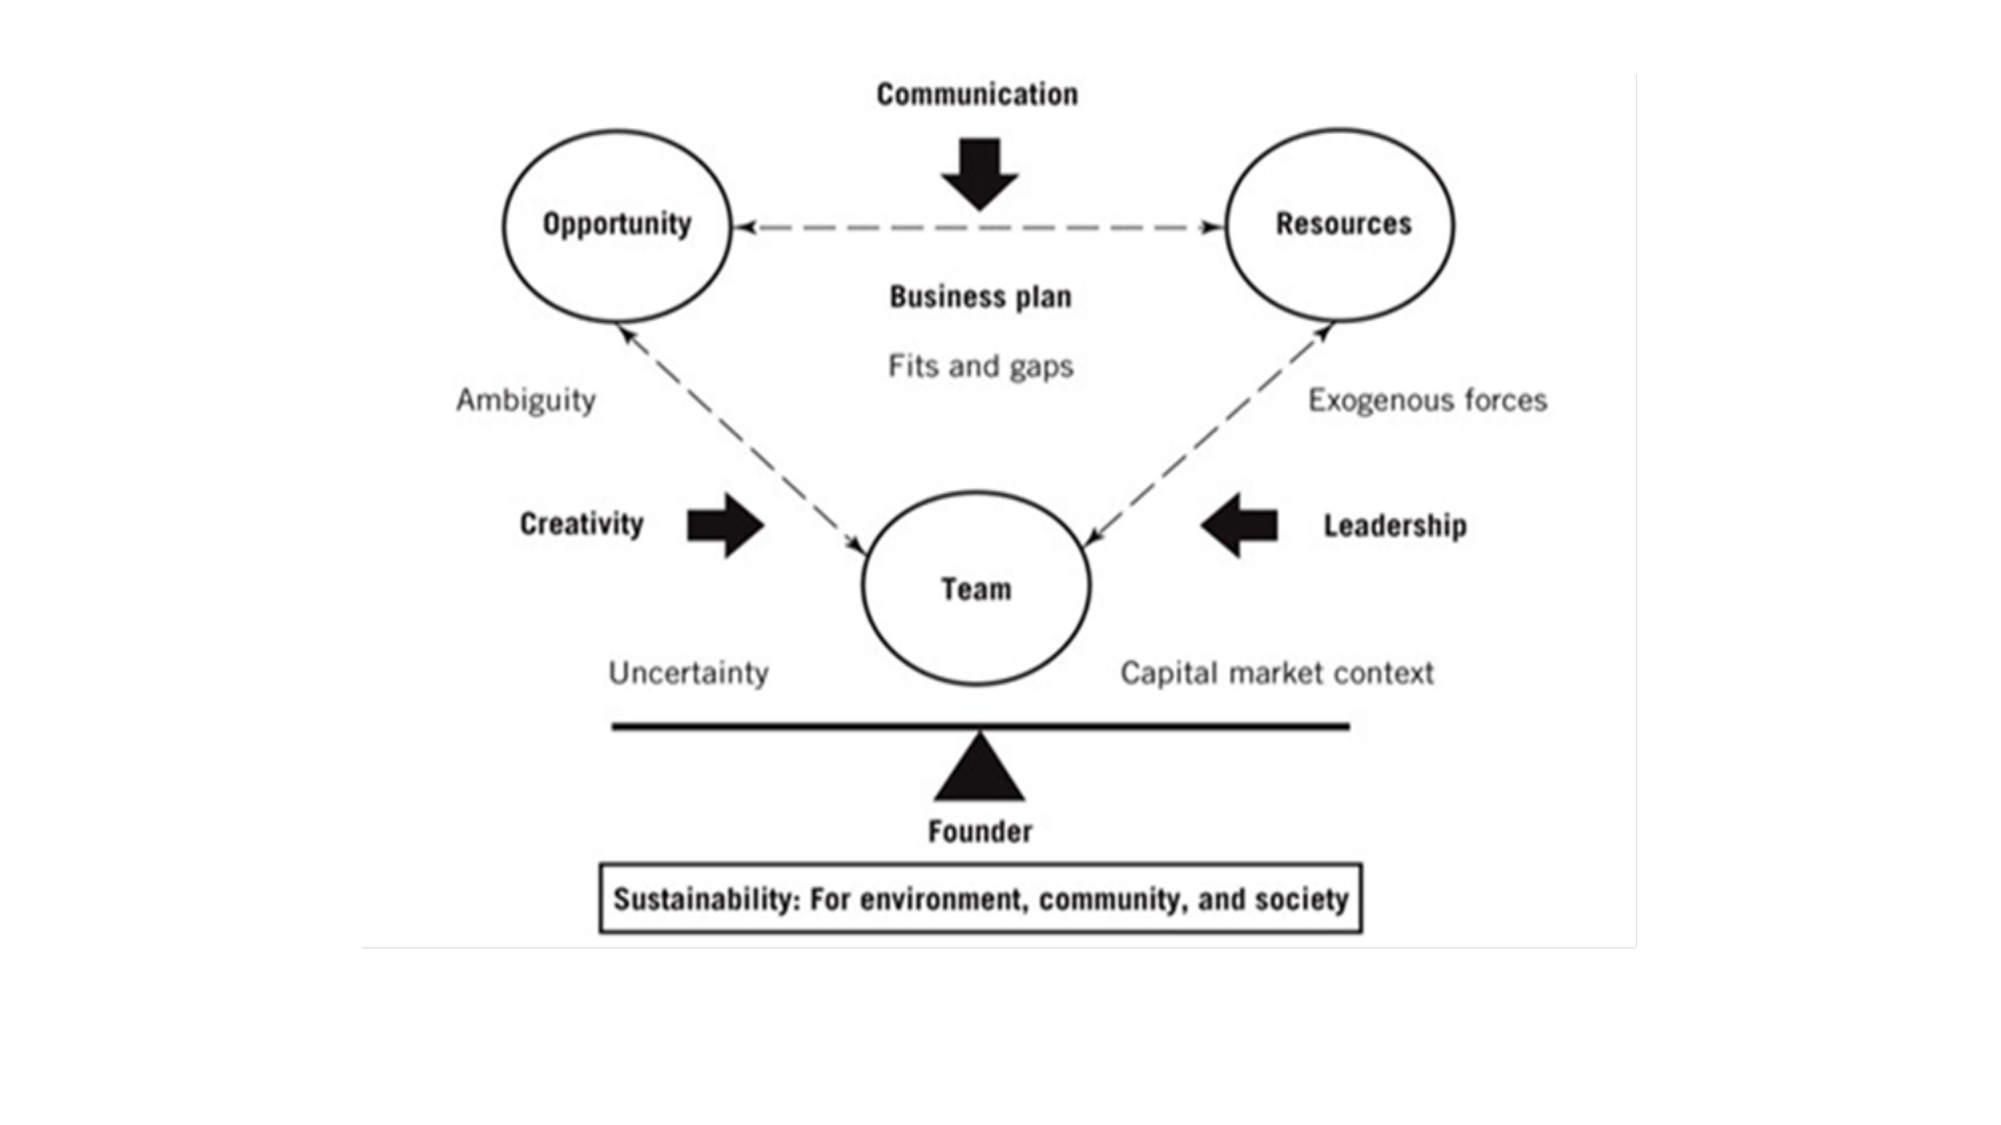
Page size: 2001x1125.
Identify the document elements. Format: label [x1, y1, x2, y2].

list [362, 74, 1638, 951]
